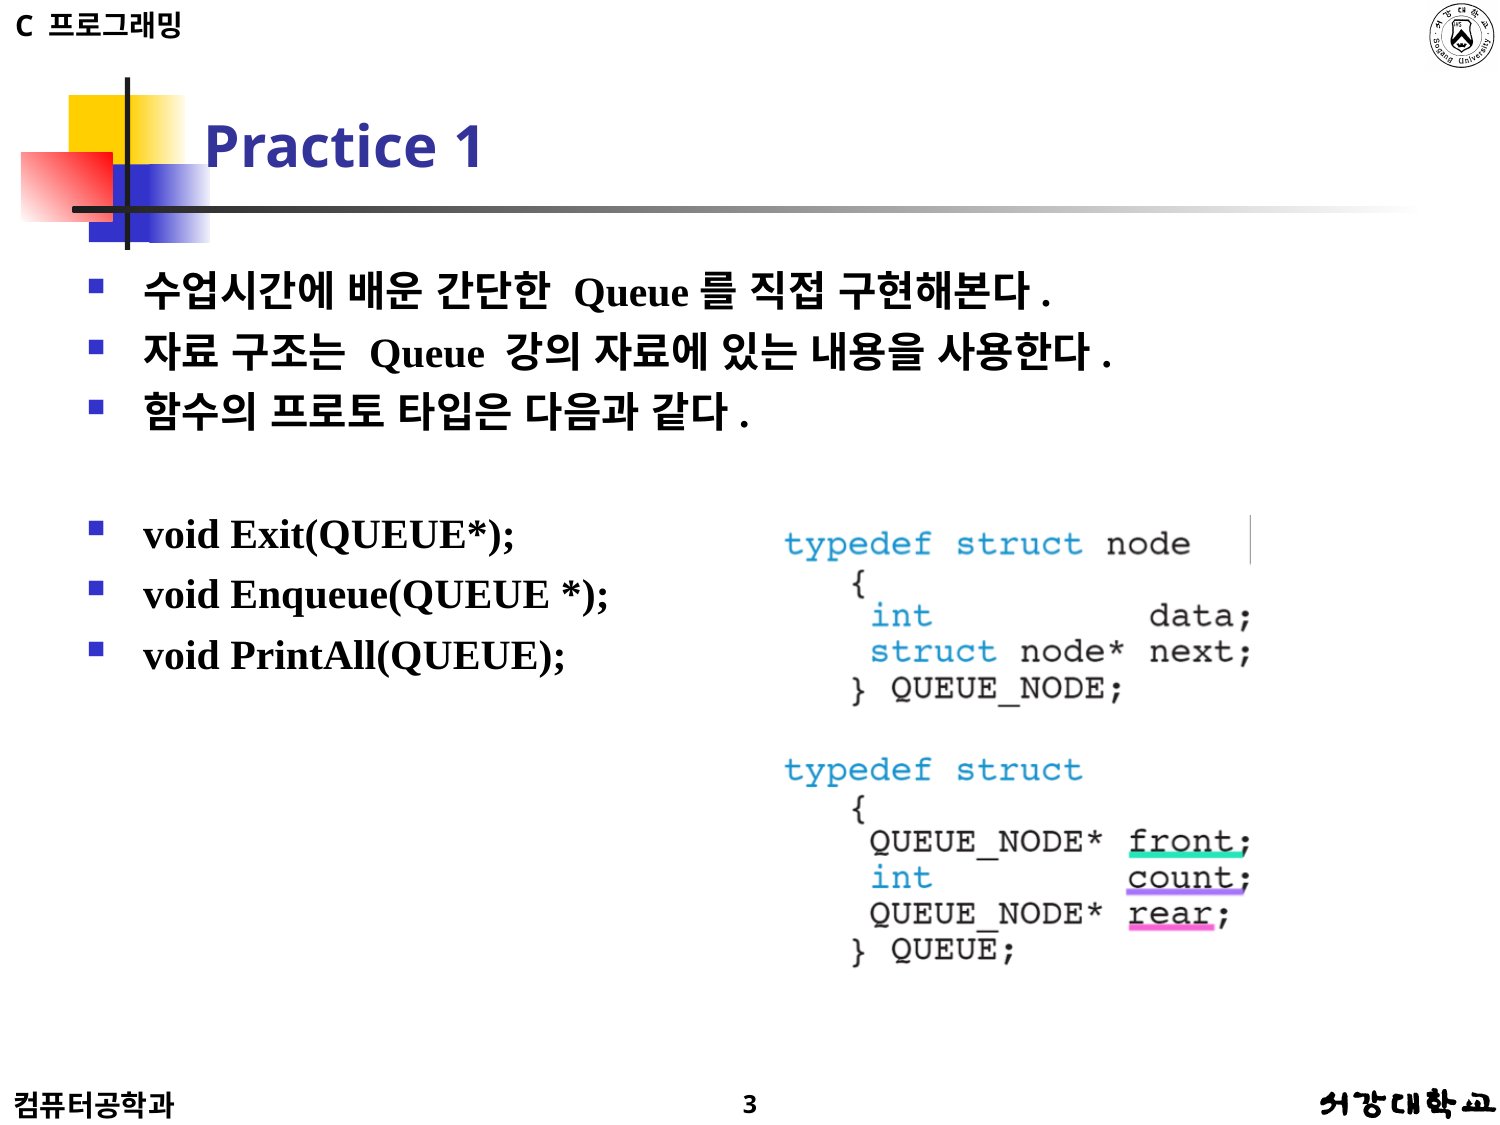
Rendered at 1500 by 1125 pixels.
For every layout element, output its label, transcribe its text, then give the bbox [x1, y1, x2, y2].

title Practice 1 [188, 101, 1438, 188]
picture [773, 514, 1251, 985]
picture [1317, 1087, 1498, 1120]
slide_number 3 [680, 1086, 819, 1125]
picture [1425, 0, 1498, 71]
list 수업시간에 배운 간단한 Queue를 직접 구현해본다. 자료 구조는 Queue 강의 자료에 있는 내용을 사용한다. 함수의 프로토 타입은 다음과 같다. void Exit(QUEUE*); void Enqueue(QUEUE *); void PrintAll(QUEUE); [71, 255, 1435, 1044]
